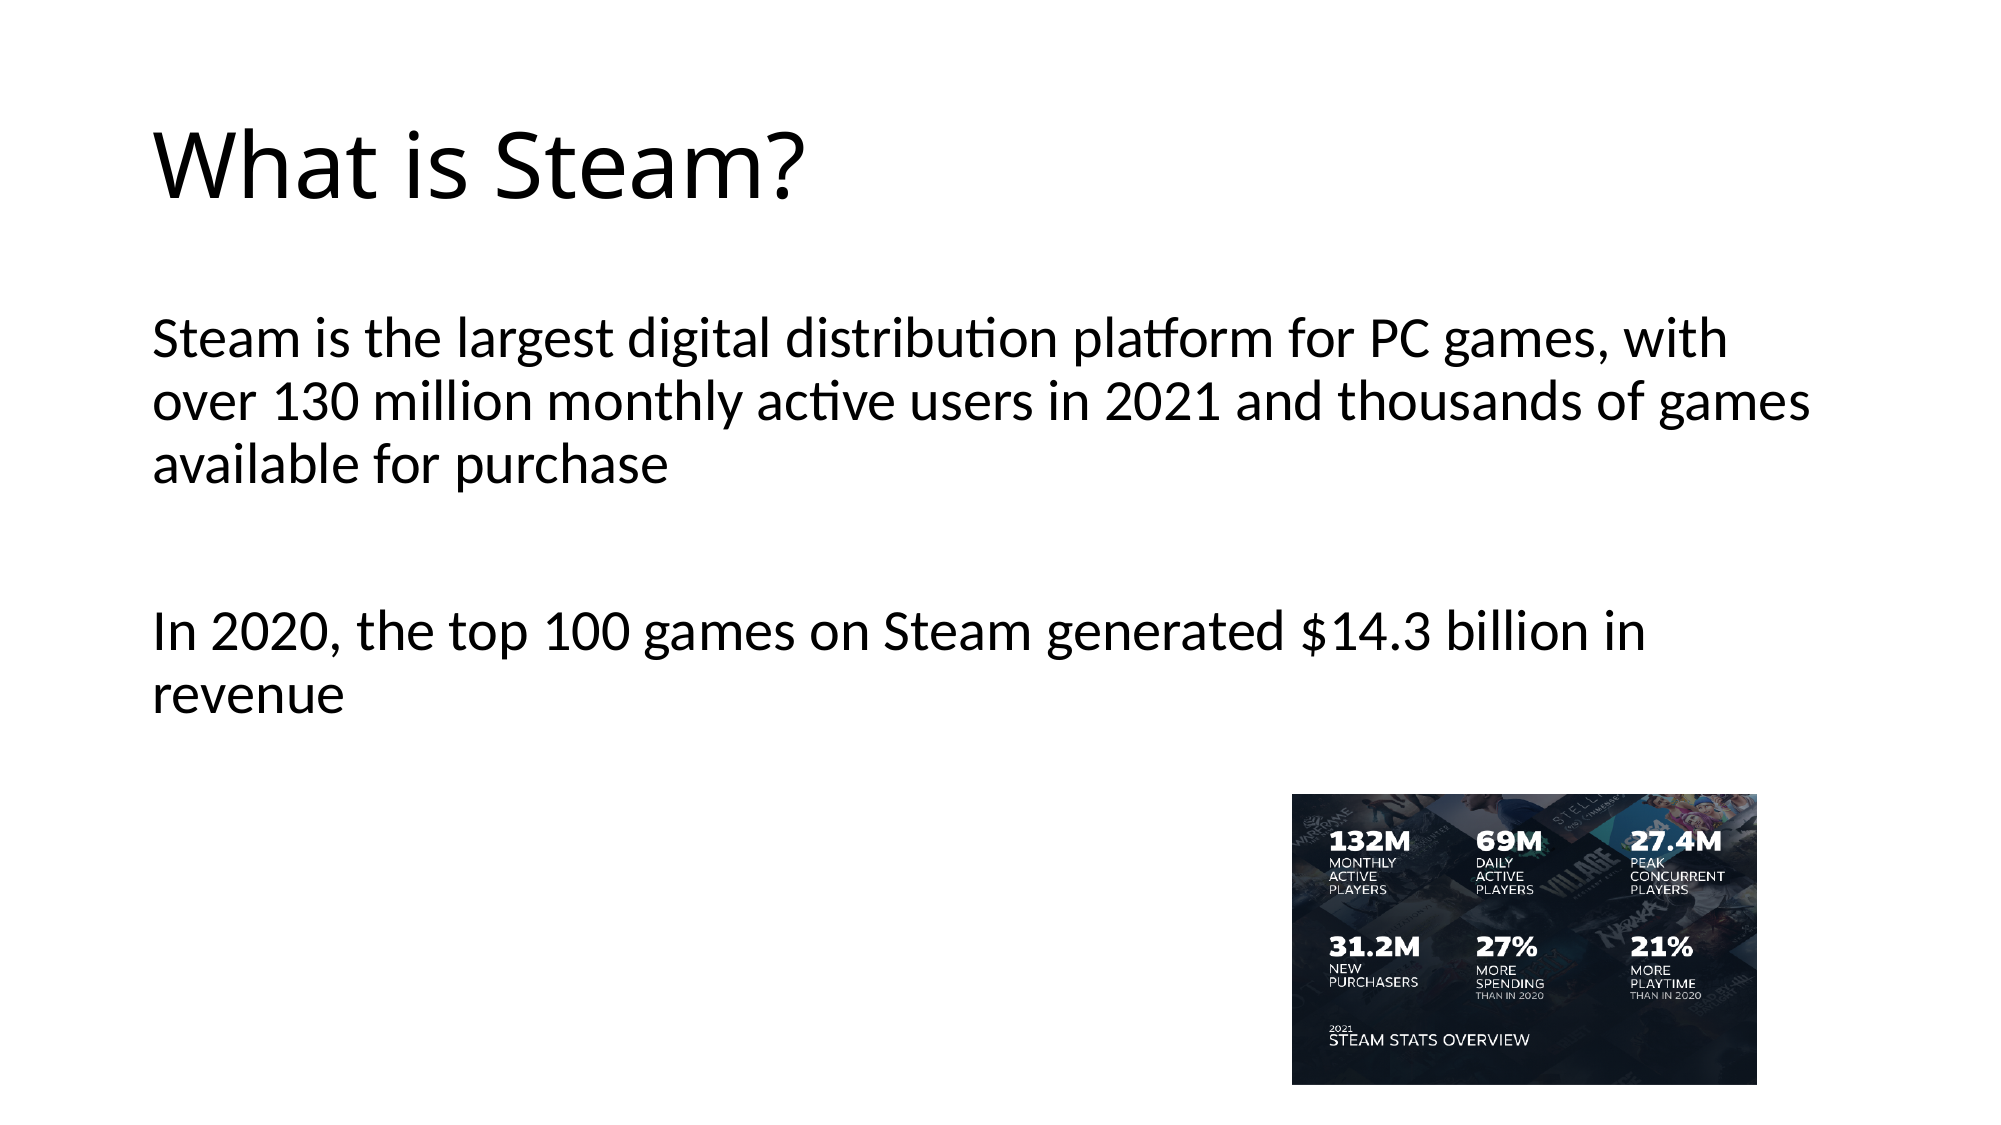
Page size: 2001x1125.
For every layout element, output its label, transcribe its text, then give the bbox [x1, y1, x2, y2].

list Steam is the largest digital distribution platform for PC games, with over 130 million monthly active users in 2021 and thousands of games available for purchase In 2020, the top 100 games on Steam generated $14.3 billion in revenue [137, 299, 1863, 1014]
title What is Steam? [137, 59, 1863, 278]
picture [1292, 794, 1757, 1085]
